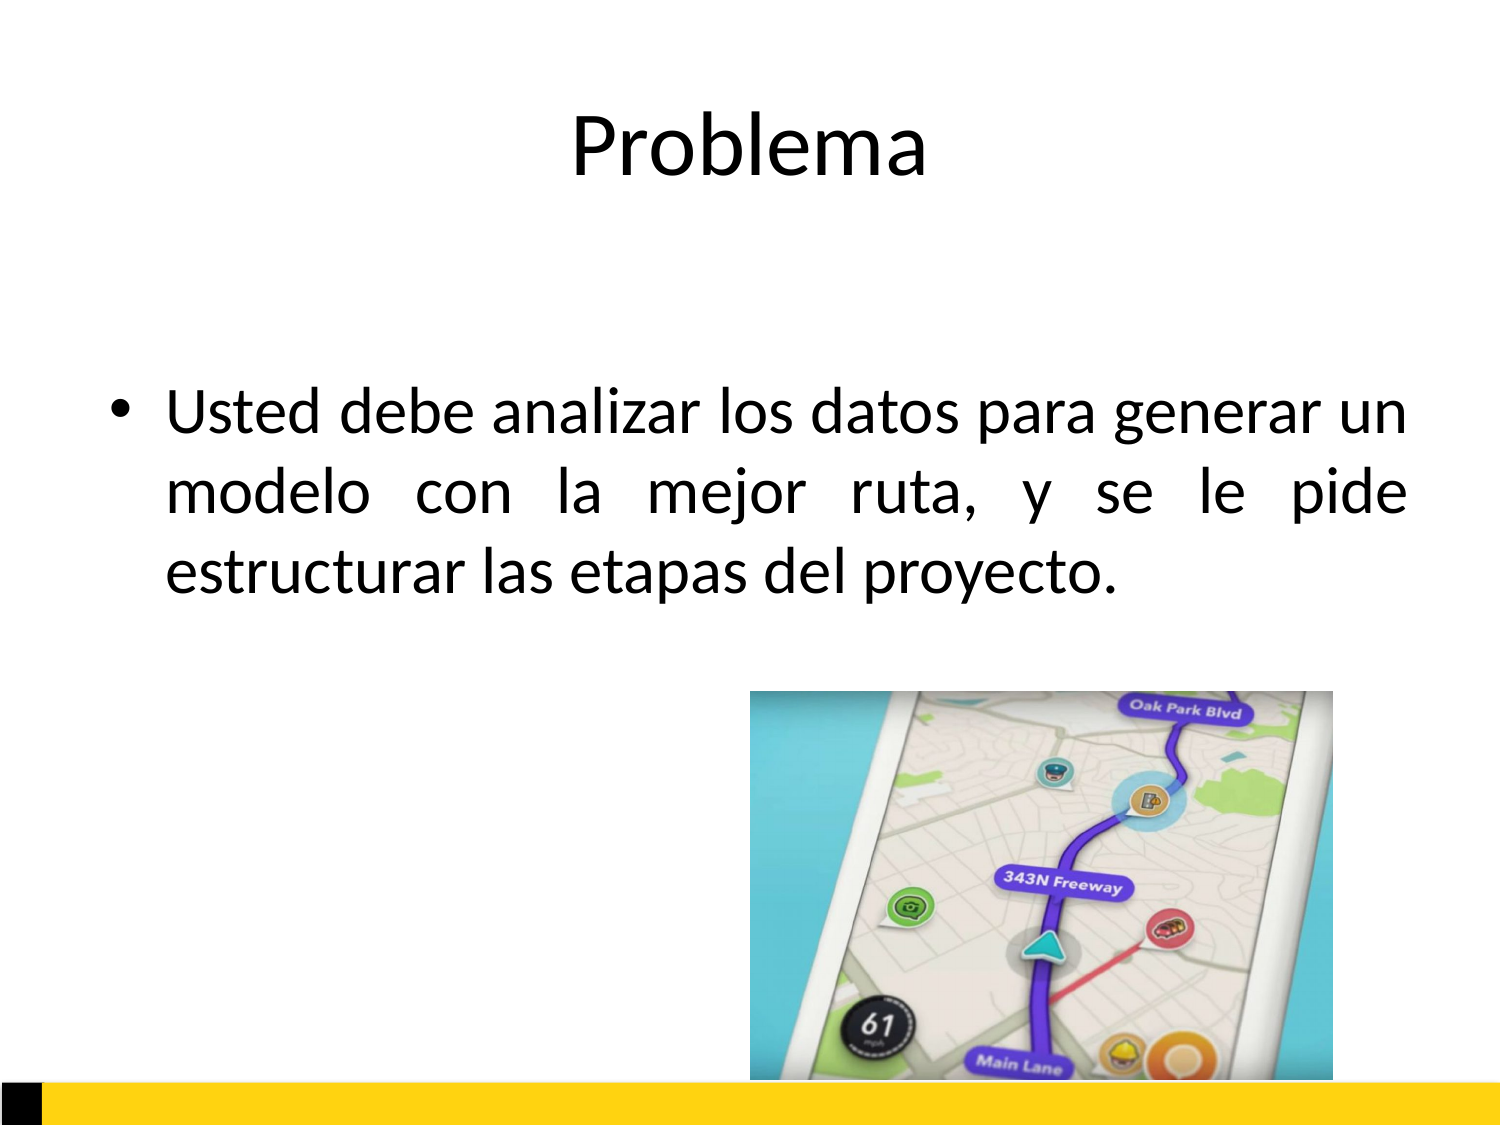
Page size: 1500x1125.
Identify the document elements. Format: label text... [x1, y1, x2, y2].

title Problema [75, 45, 1425, 184]
picture [749, 691, 1334, 1081]
list Usted debe analizar los datos para generar un modelo con la mejor ruta, y se le pide estructurar las etapas del proyecto. [75, 184, 1425, 927]
